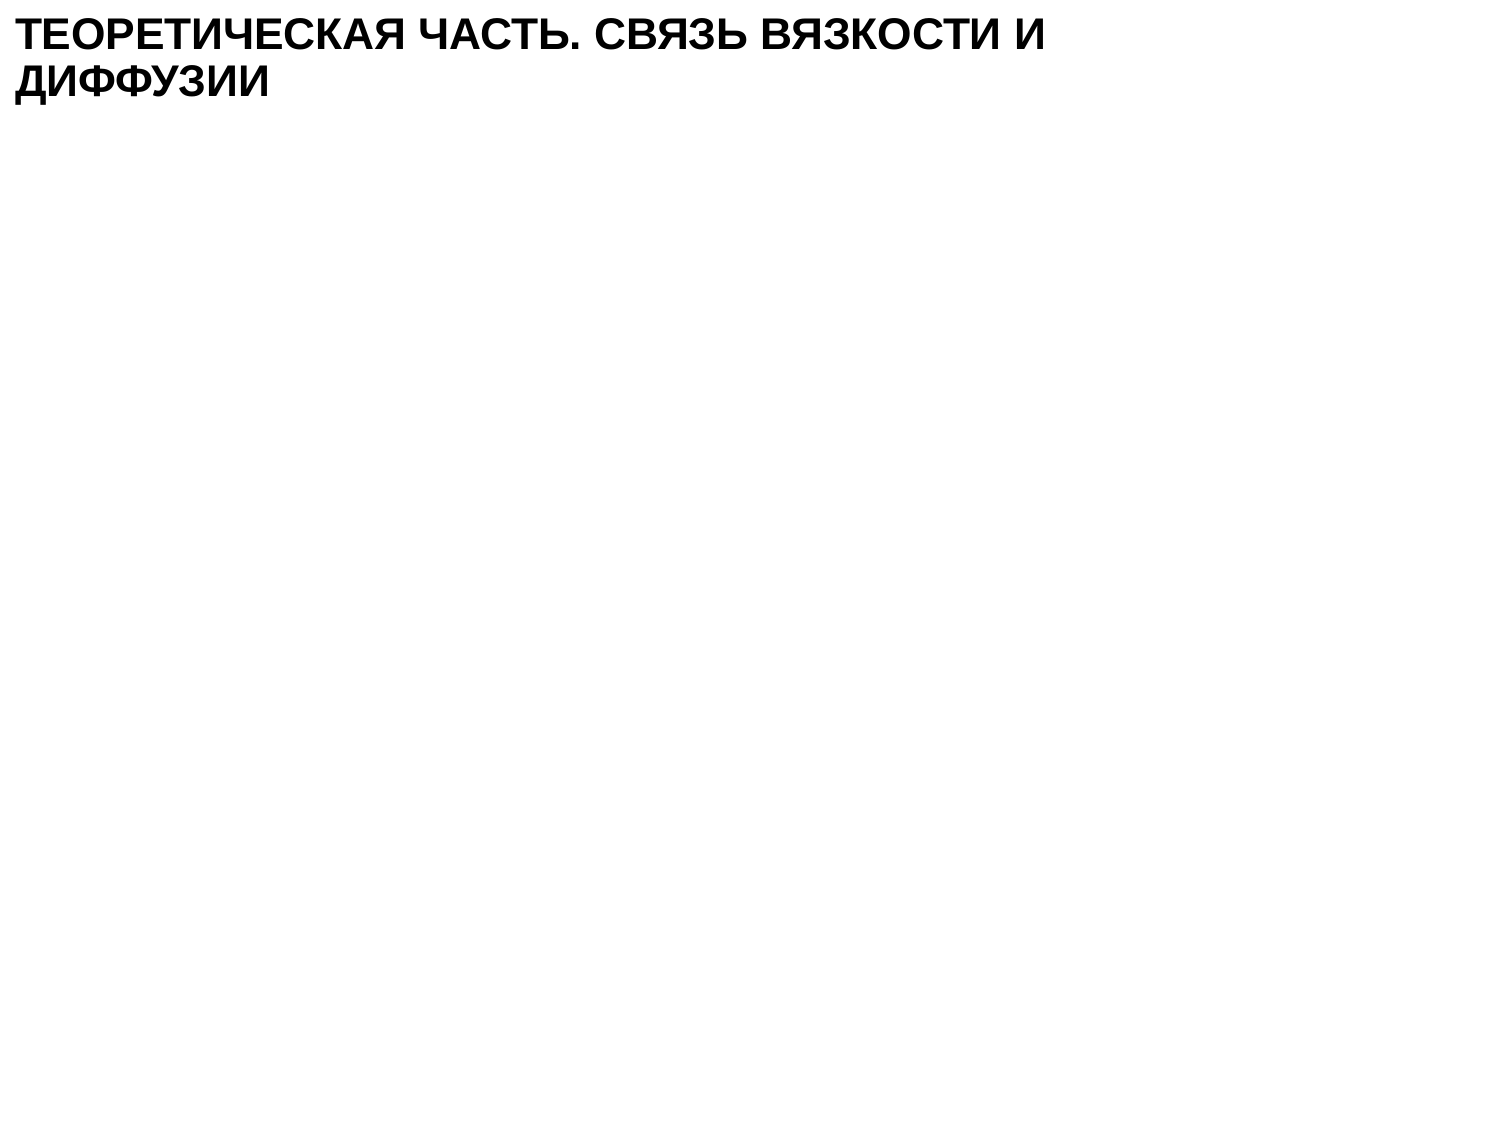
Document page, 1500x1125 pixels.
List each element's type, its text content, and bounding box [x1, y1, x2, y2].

title ТЕОРЕТИЧЕСКАЯ ЧАСТЬ. СВЯЗЬ ВЯЗКОСТИ И ДИФФУЗИИ [0, 3, 1294, 115]
